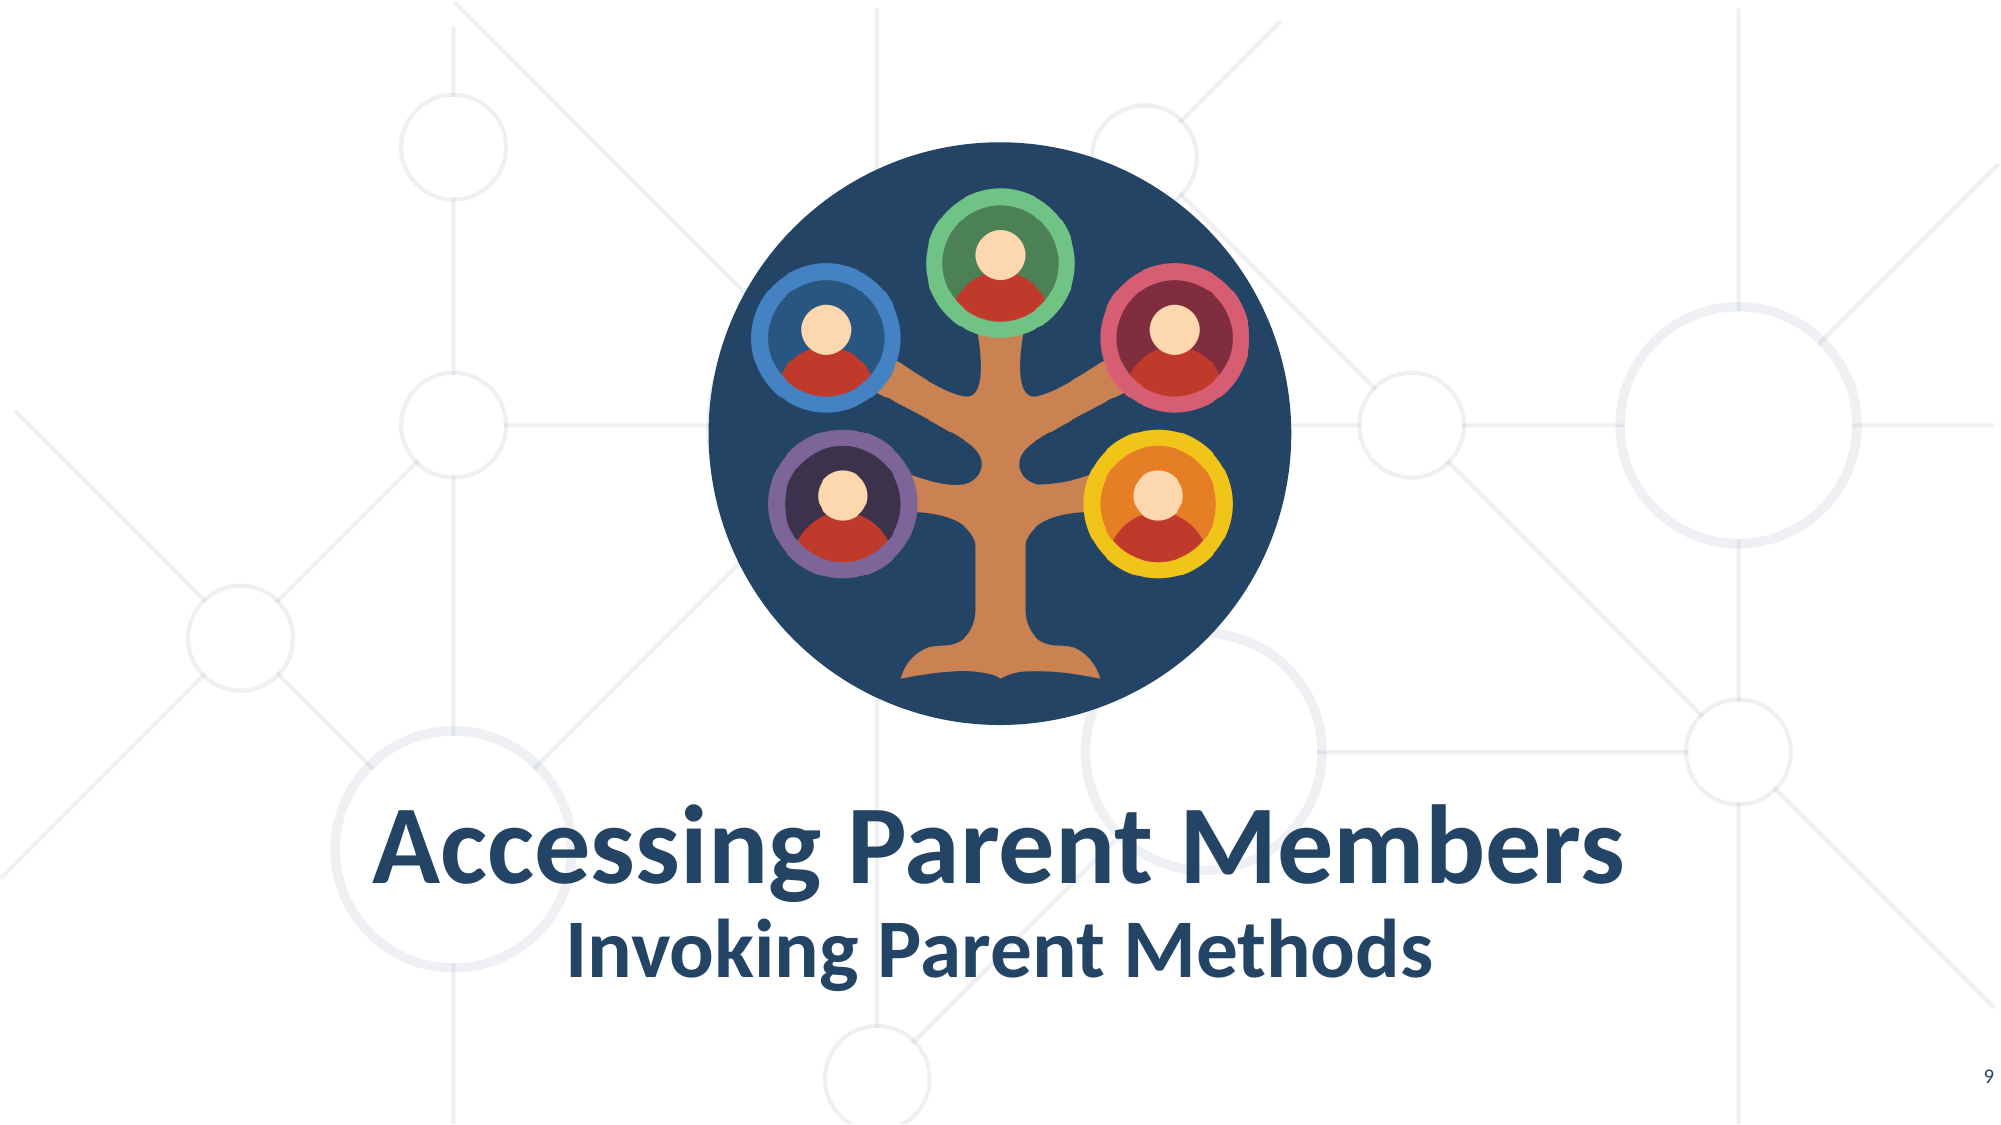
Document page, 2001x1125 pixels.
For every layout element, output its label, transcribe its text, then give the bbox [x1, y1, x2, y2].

picture [751, 183, 1249, 682]
list Accessing Parent Members [100, 771, 1900, 898]
list Invoking Parent Methods [100, 900, 1900, 983]
slide_number 9 [1929, 1049, 2000, 1100]
